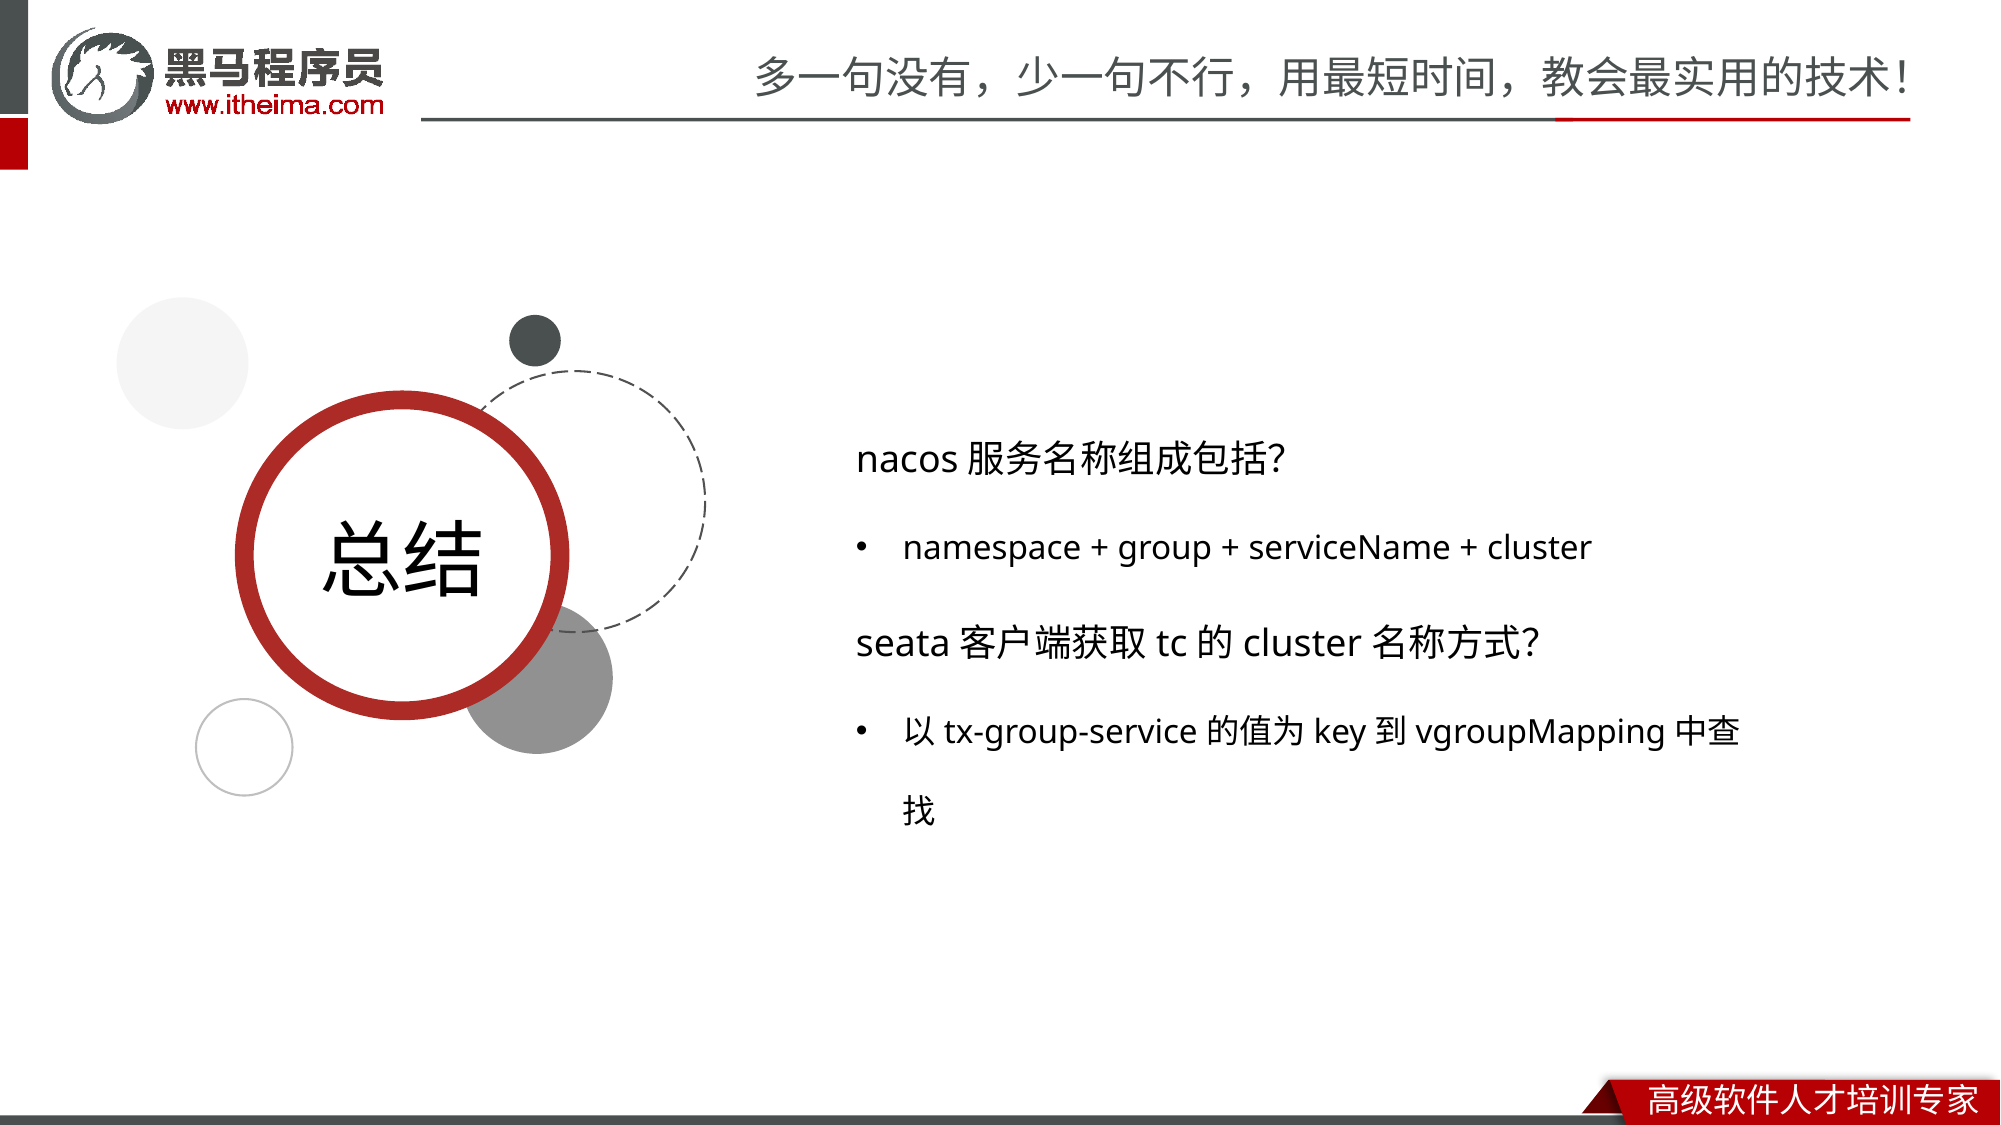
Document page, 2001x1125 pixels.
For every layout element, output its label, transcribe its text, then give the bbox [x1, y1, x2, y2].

picture [50, 26, 384, 125]
list nacos服务名称组成包括？ namespace + group + serviceName + cluster seata客户端获取tc的cluster名称方式？ 以tx-group-service的值为key到vgroupMapping中查找 [841, 239, 1786, 980]
